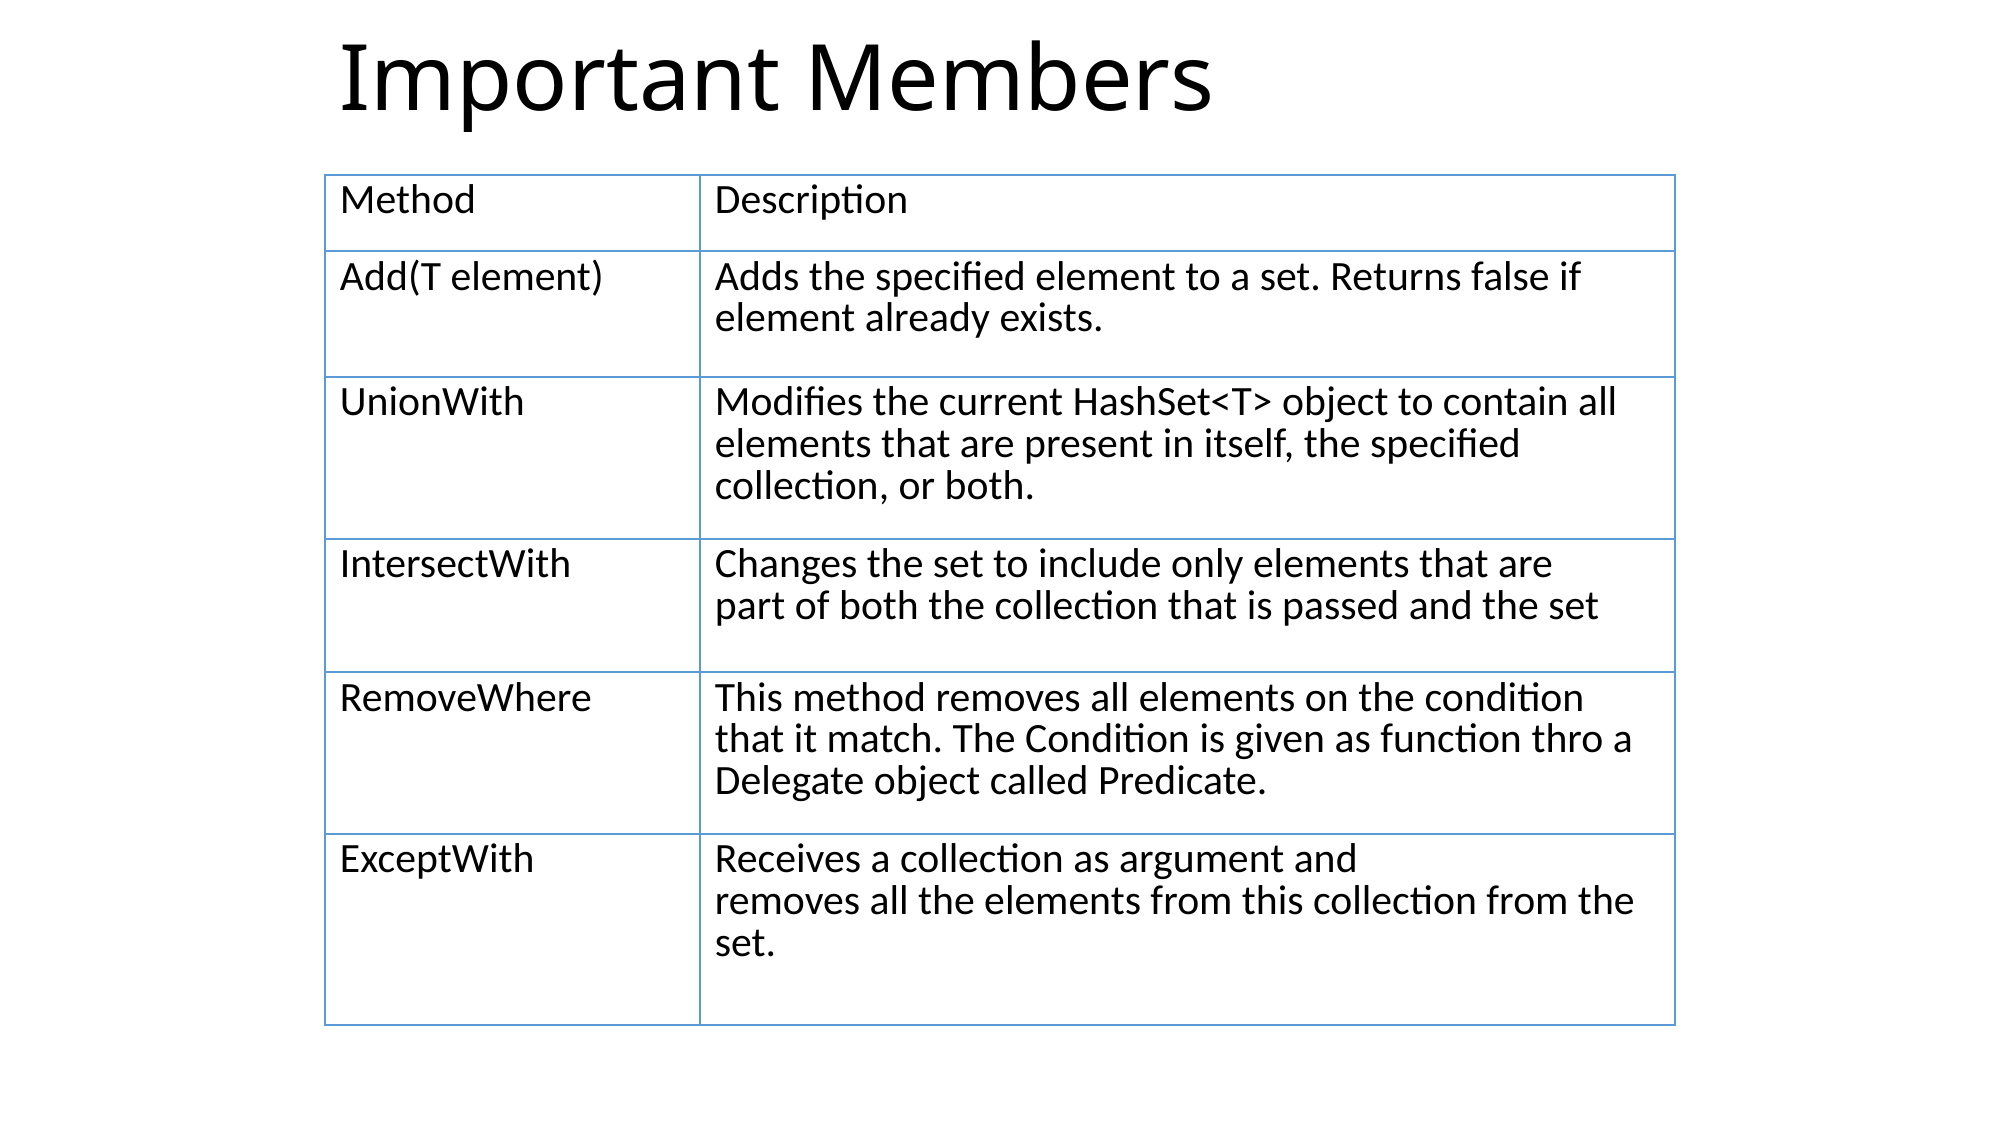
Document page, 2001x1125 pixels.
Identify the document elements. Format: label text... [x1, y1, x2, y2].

table_cell Add(T element) [326, 252, 699, 376]
table_cell RemoveWhere [326, 673, 699, 833]
title Important Members [324, 0, 1675, 174]
table_cell Changes the set to include only elements that are part of both the collection that is passed and the set [701, 540, 1674, 671]
table_cell Modifies the current HashSet<T> object to contain all elements that are present in itself, the specified collection, or both. [701, 378, 1674, 538]
table_header Method [326, 176, 699, 250]
table_cell Receives a collection as argument and removes all the elements from this collection from the set. [701, 835, 1674, 1024]
table_cell ExceptWith [326, 835, 699, 1024]
table_cell This method removes all elements on the condition that it match. The Condition is given as function thro a Delegate object called Predicate. [701, 673, 1674, 833]
table_cell Adds the specified element to a set. Returns false if element already exists. [701, 252, 1674, 376]
table_header Description [701, 176, 1674, 250]
table_cell UnionWith [326, 378, 699, 538]
table_cell IntersectWith [326, 540, 699, 671]
